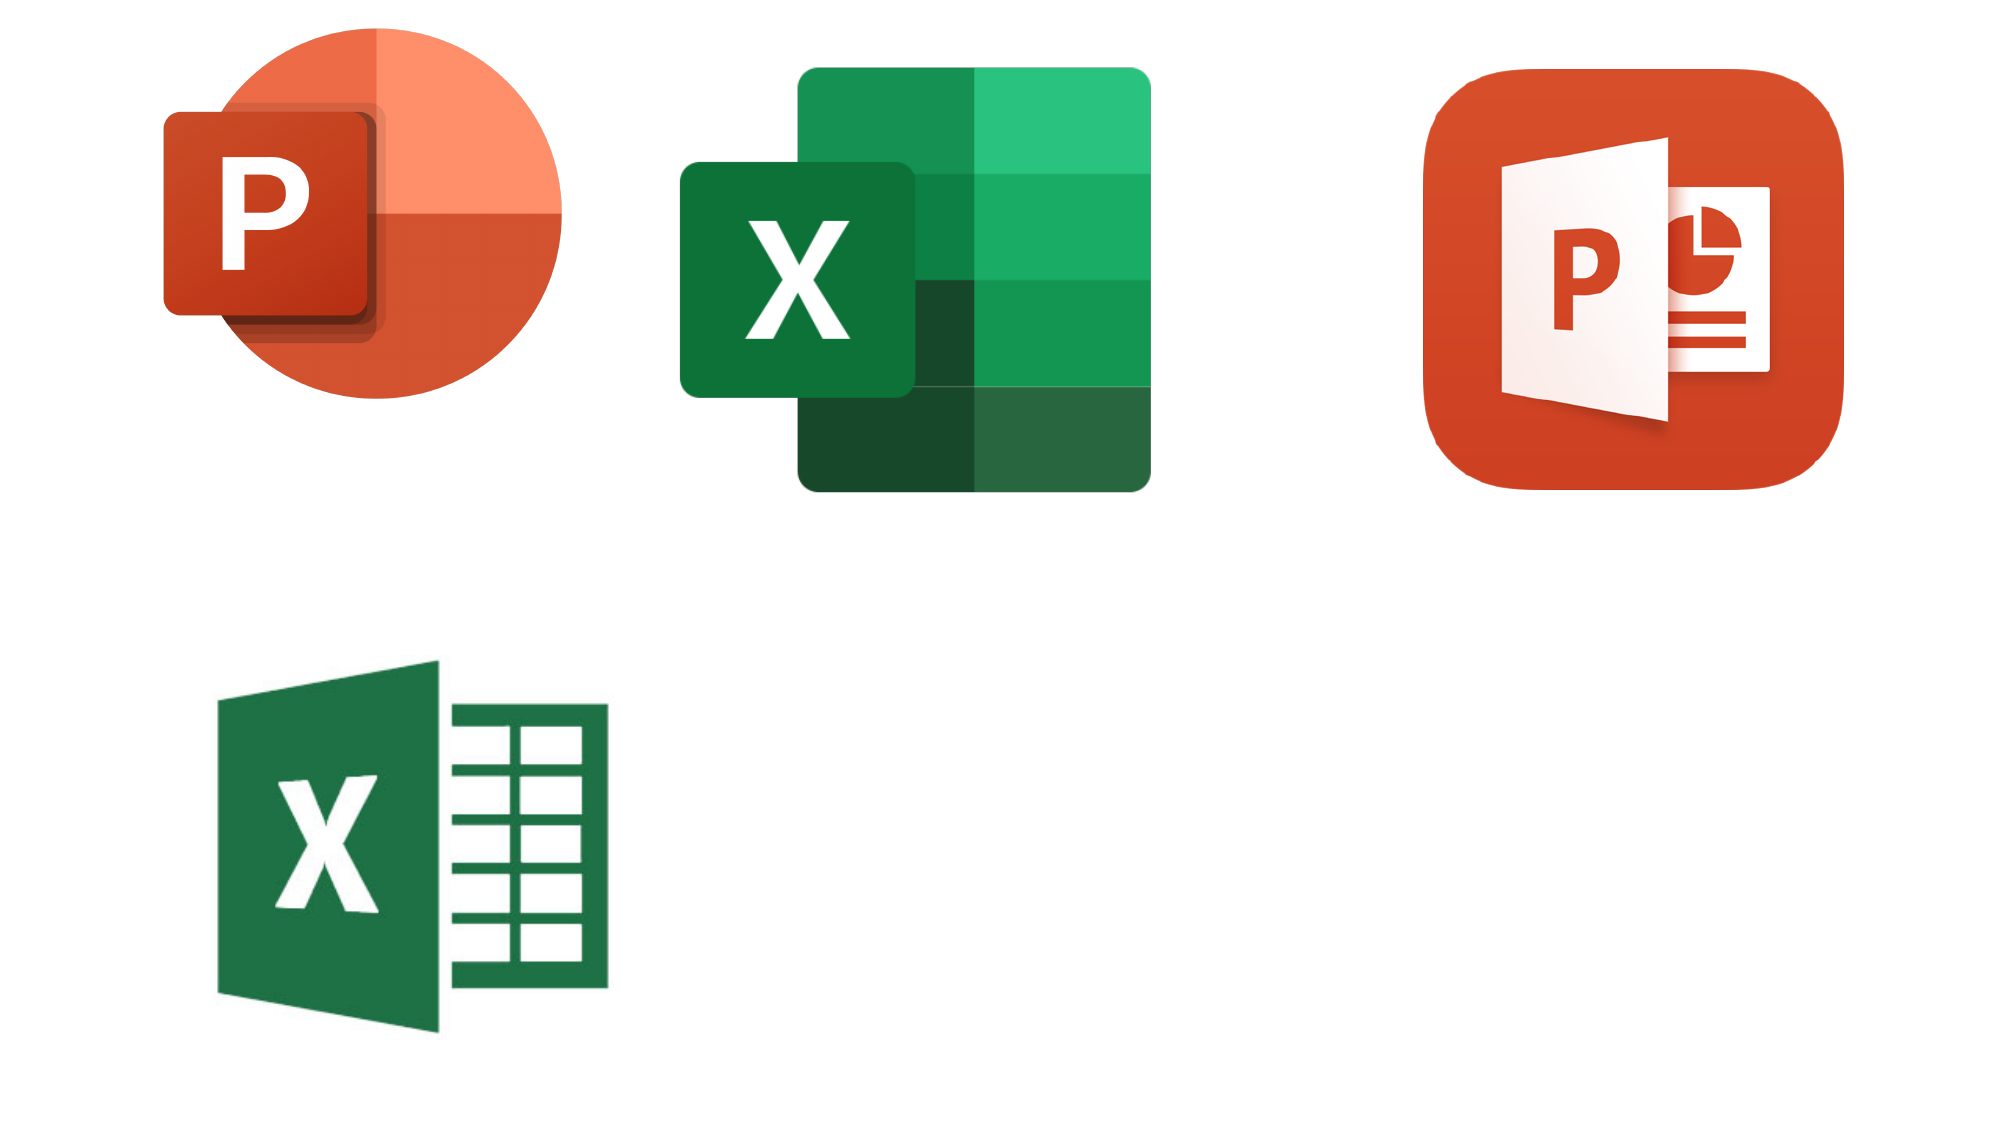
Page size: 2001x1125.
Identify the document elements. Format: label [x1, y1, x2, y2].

picture [0, 0, 1198, 563]
picture [213, 655, 615, 1040]
picture [1420, 66, 1845, 491]
